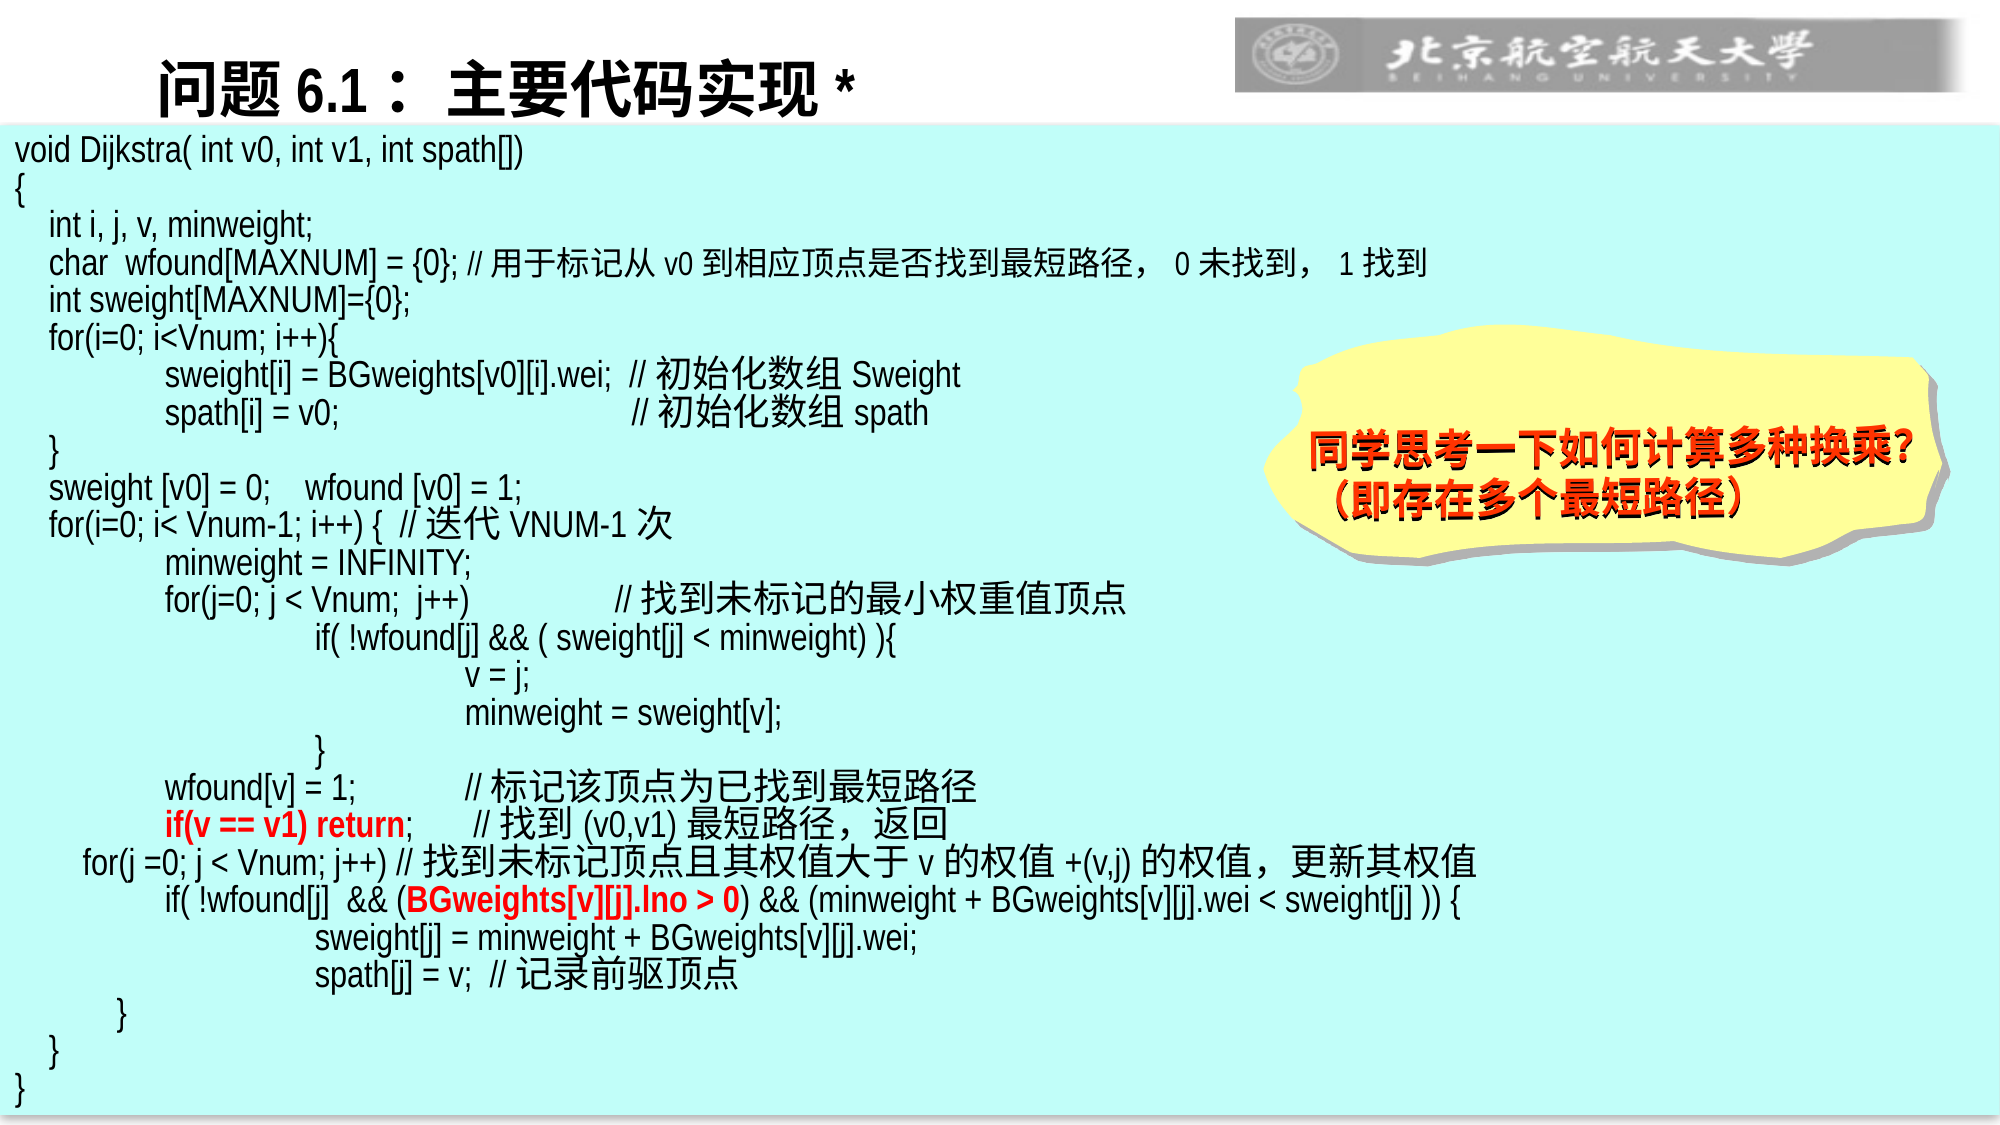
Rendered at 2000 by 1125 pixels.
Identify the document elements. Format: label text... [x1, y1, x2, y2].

text_box void Dijkstra( int v0, int v1, int spath[]) { int i, j, v, minweight; char wfound[MAXNUM] = {0}; //用于标记从v0到相应顶点是否找到最短路径，0未找到，1找到 int sweight[MAXNUM]={0}; for(i=0; i<Vnum; i++){ sweight[i] = BGweights[v0][i].wei; //初始化数组Sweight spath[i] = v0; //初始化数组spath } sweight [v0] = 0; wfound [v0] = 1; for(i=0; i< Vnum-1; i++) { //迭代VNUM-1次 minweight = INFINITY; for(j=0; j < Vnum; j++) //找到未标记的最小权重值顶点 if( !wfound[j] && ( sweight[j] < minweight) ){ v = j; minweight = sweight[v]; } wfound[v] = 1; //标记该顶点为已找到最短路径 if(v == v1) return; //找到(v0,v1)最短路径，返回 for(j =0; j < Vnum; j++) //找到未标记顶点且其权值大于v的权值+(v,j)的权值，更新其权值 if( !wfound[j] && (BGweights[v][j].lno > 0) && (minweight + BGweights[v][j].wei < sweight[j] )) { sweight[j] = minweight + BGweights[v][j].wei; spath[j] = v; //记录前驱顶点 } } } [0, 125, 2000, 1115]
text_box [1263, 314, 1993, 559]
title 问题6.1：主要代码实现* [141, 25, 1933, 122]
picture [1235, 0, 2000, 102]
